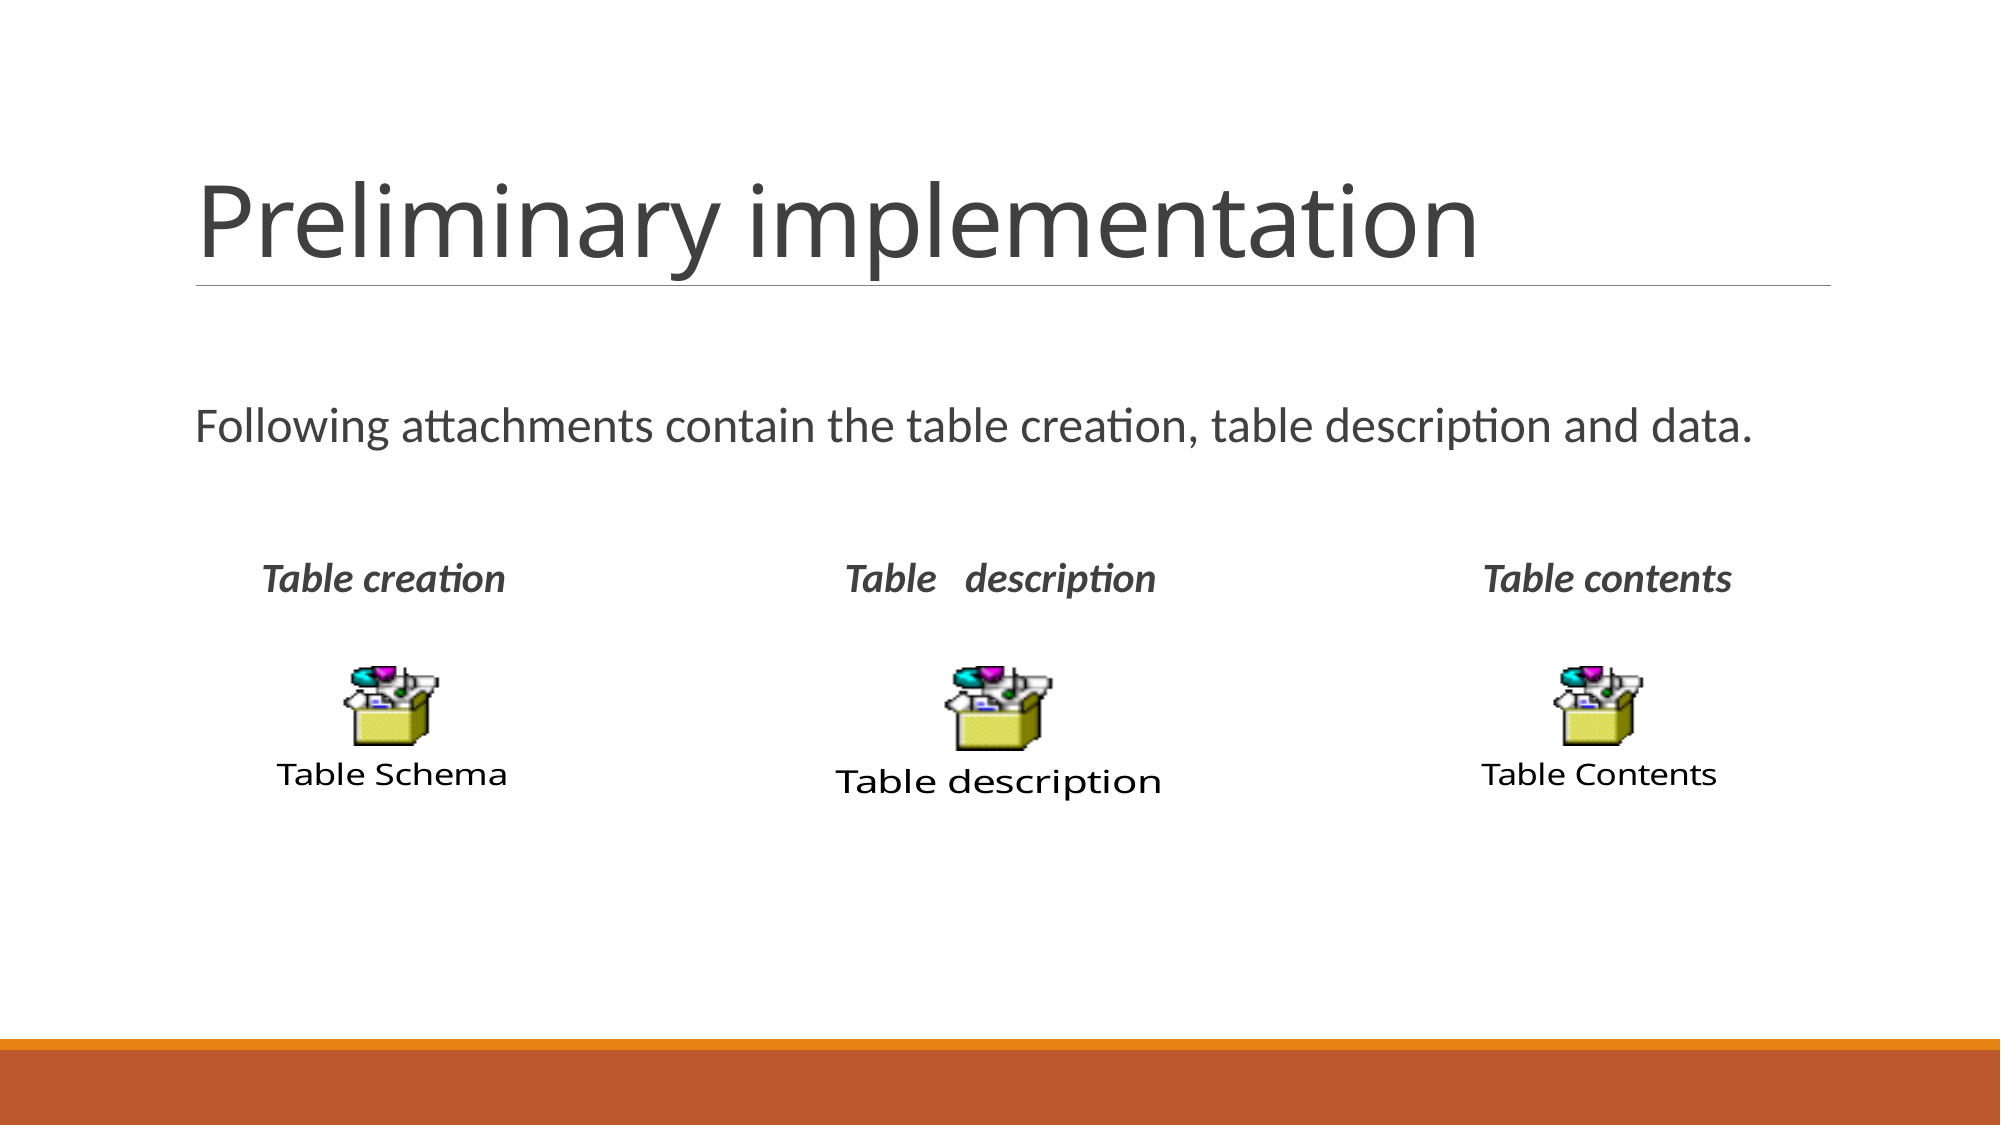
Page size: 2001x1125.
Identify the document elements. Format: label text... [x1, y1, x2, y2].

title Preliminary implementation [180, 47, 1830, 285]
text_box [244, 666, 540, 872]
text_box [830, 666, 1168, 887]
list Following attachments contain the table creation, table description and data. Table creation Table description Table contents [180, 302, 1830, 963]
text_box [1458, 666, 1740, 872]
